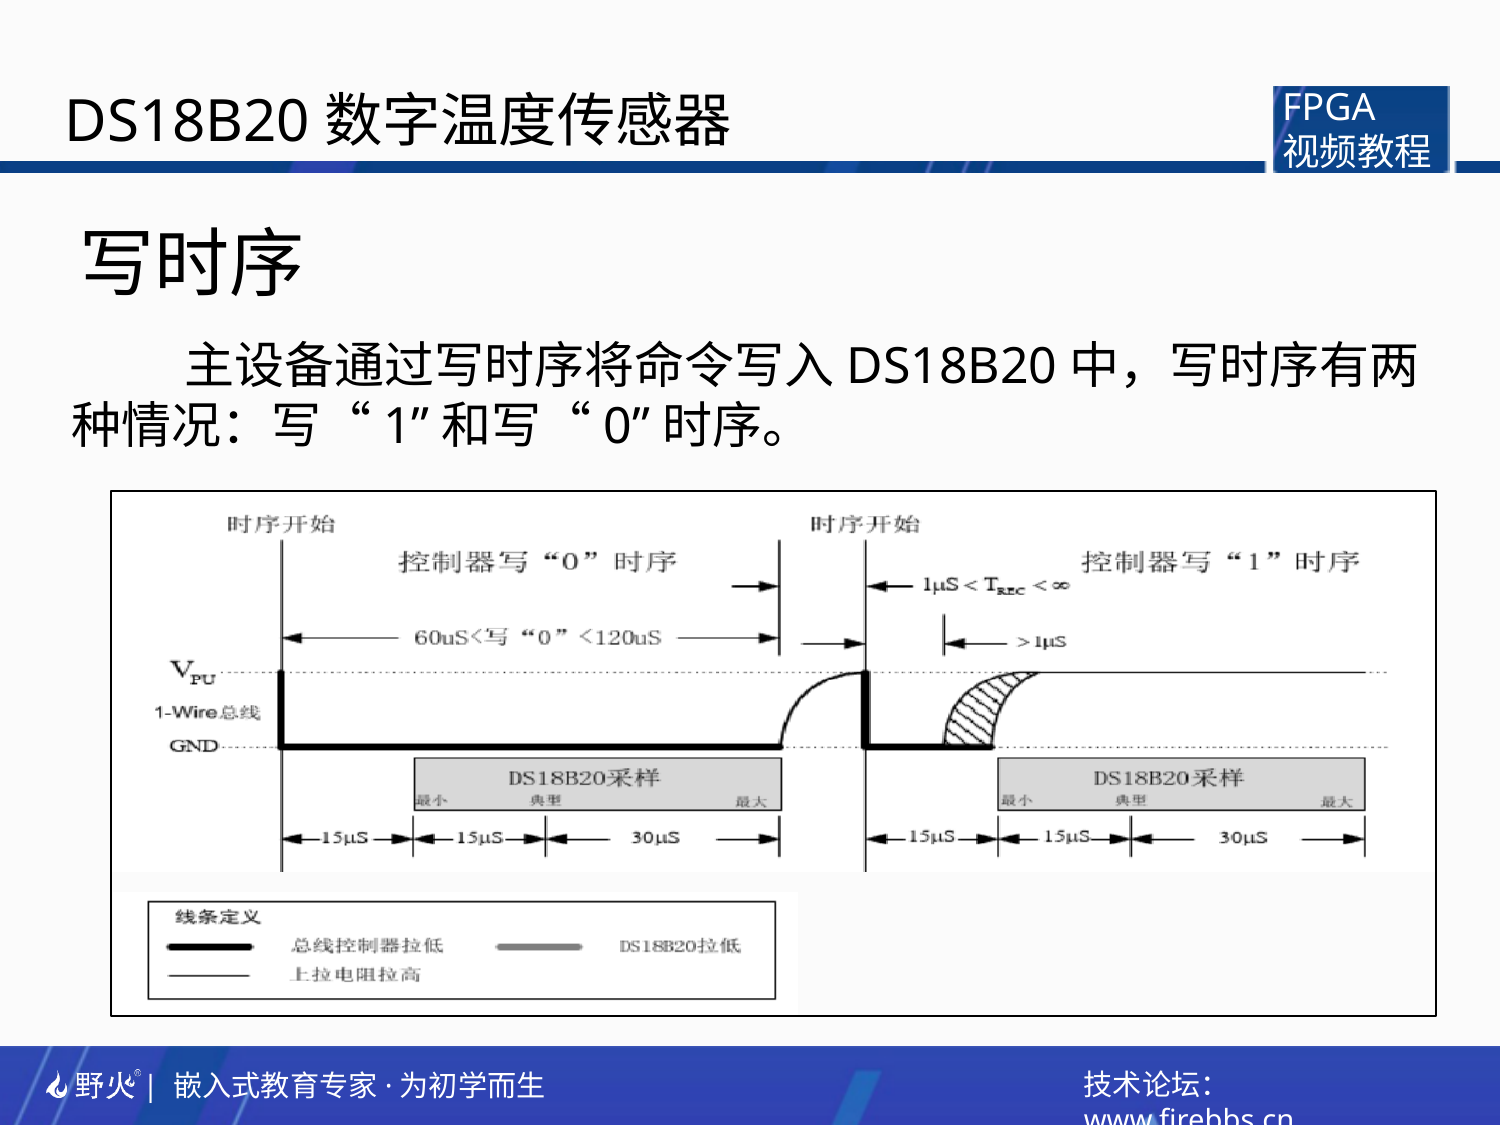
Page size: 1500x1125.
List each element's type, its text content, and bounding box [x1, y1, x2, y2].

picture [1092, 1117, 1097, 1125]
picture [1103, 1115, 1109, 1125]
picture [111, 491, 1436, 1016]
picture [1281, 1116, 1289, 1125]
picture [1126, 1115, 1132, 1125]
text_box DS18B20数字温度传感器 [50, 75, 747, 161]
picture [0, 1046, 1500, 1125]
picture [1209, 1116, 1218, 1125]
picture [1138, 1117, 1143, 1125]
picture [0, 161, 1267, 173]
text_box FPGA 视频教程 [1267, 75, 1460, 181]
picture [1460, 161, 1500, 173]
picture [1192, 1116, 1200, 1121]
text_box 写时序 [64, 208, 809, 313]
picture [1227, 1116, 1236, 1125]
text_box 主设备通过写时序将命令写入DS18B20中，写时序有两种情况：写“1”和写“0”时序。 [56, 326, 1435, 461]
picture [1115, 1117, 1120, 1125]
